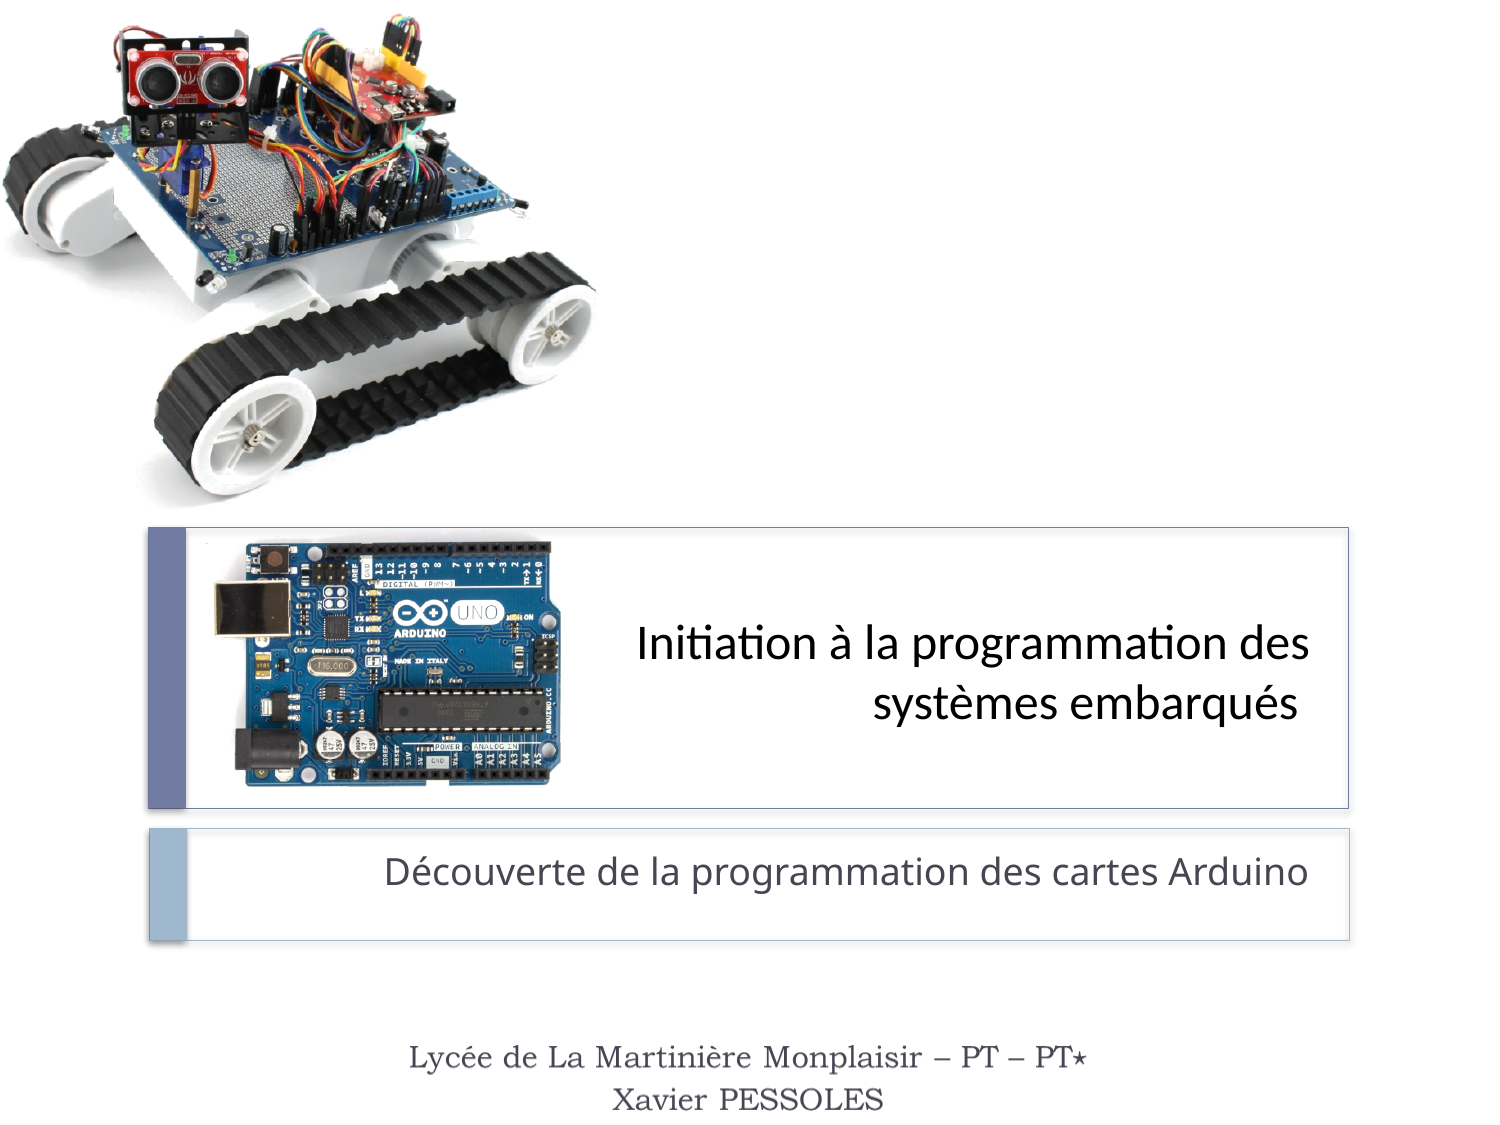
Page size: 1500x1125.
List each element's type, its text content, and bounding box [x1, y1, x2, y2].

title Initiation à la programmation des systèmes embarqués [557, 538, 1326, 801]
picture [0, 0, 650, 788]
subtitle Découverte de la programmation des cartes Arduino [199, 840, 1326, 929]
text_box [0, 1037, 1500, 1125]
